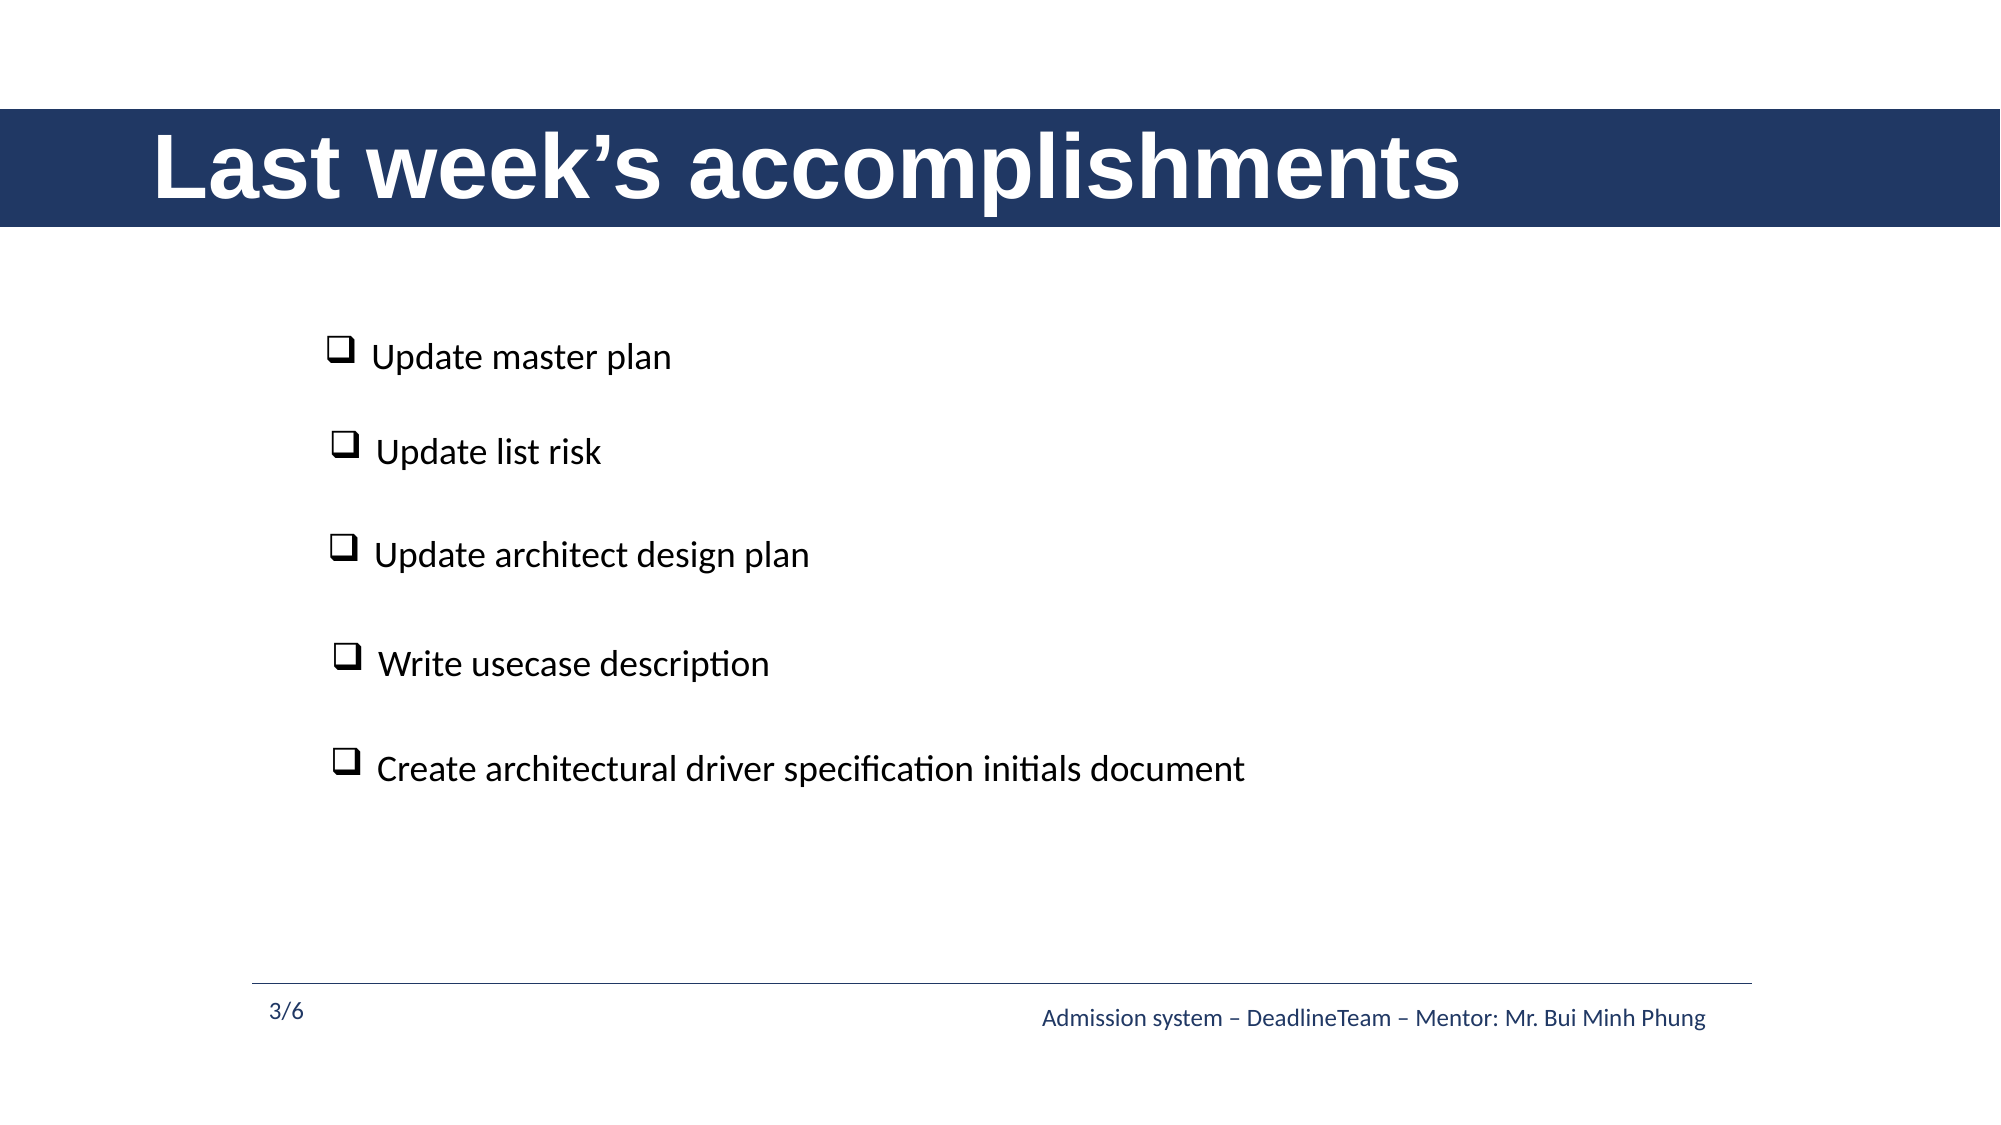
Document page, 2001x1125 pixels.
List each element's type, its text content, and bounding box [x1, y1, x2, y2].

text_box Update list risk [314, 420, 617, 480]
text_box Write usecase description [316, 631, 795, 692]
text_box Update architect design plan [312, 522, 826, 583]
text_box [1863, 109, 2000, 227]
text_box 3/6 [254, 987, 332, 1033]
text_box Admission system – DeadlineTeam – Mentor: Mr. Bui Minh Phung [1027, 994, 1723, 1040]
text_box Create architectural driver specification initials document [315, 736, 1262, 797]
text_box Update master plan [309, 324, 1081, 385]
title Last week’s accomplishments [137, 59, 1863, 278]
text_box [0, 109, 137, 227]
